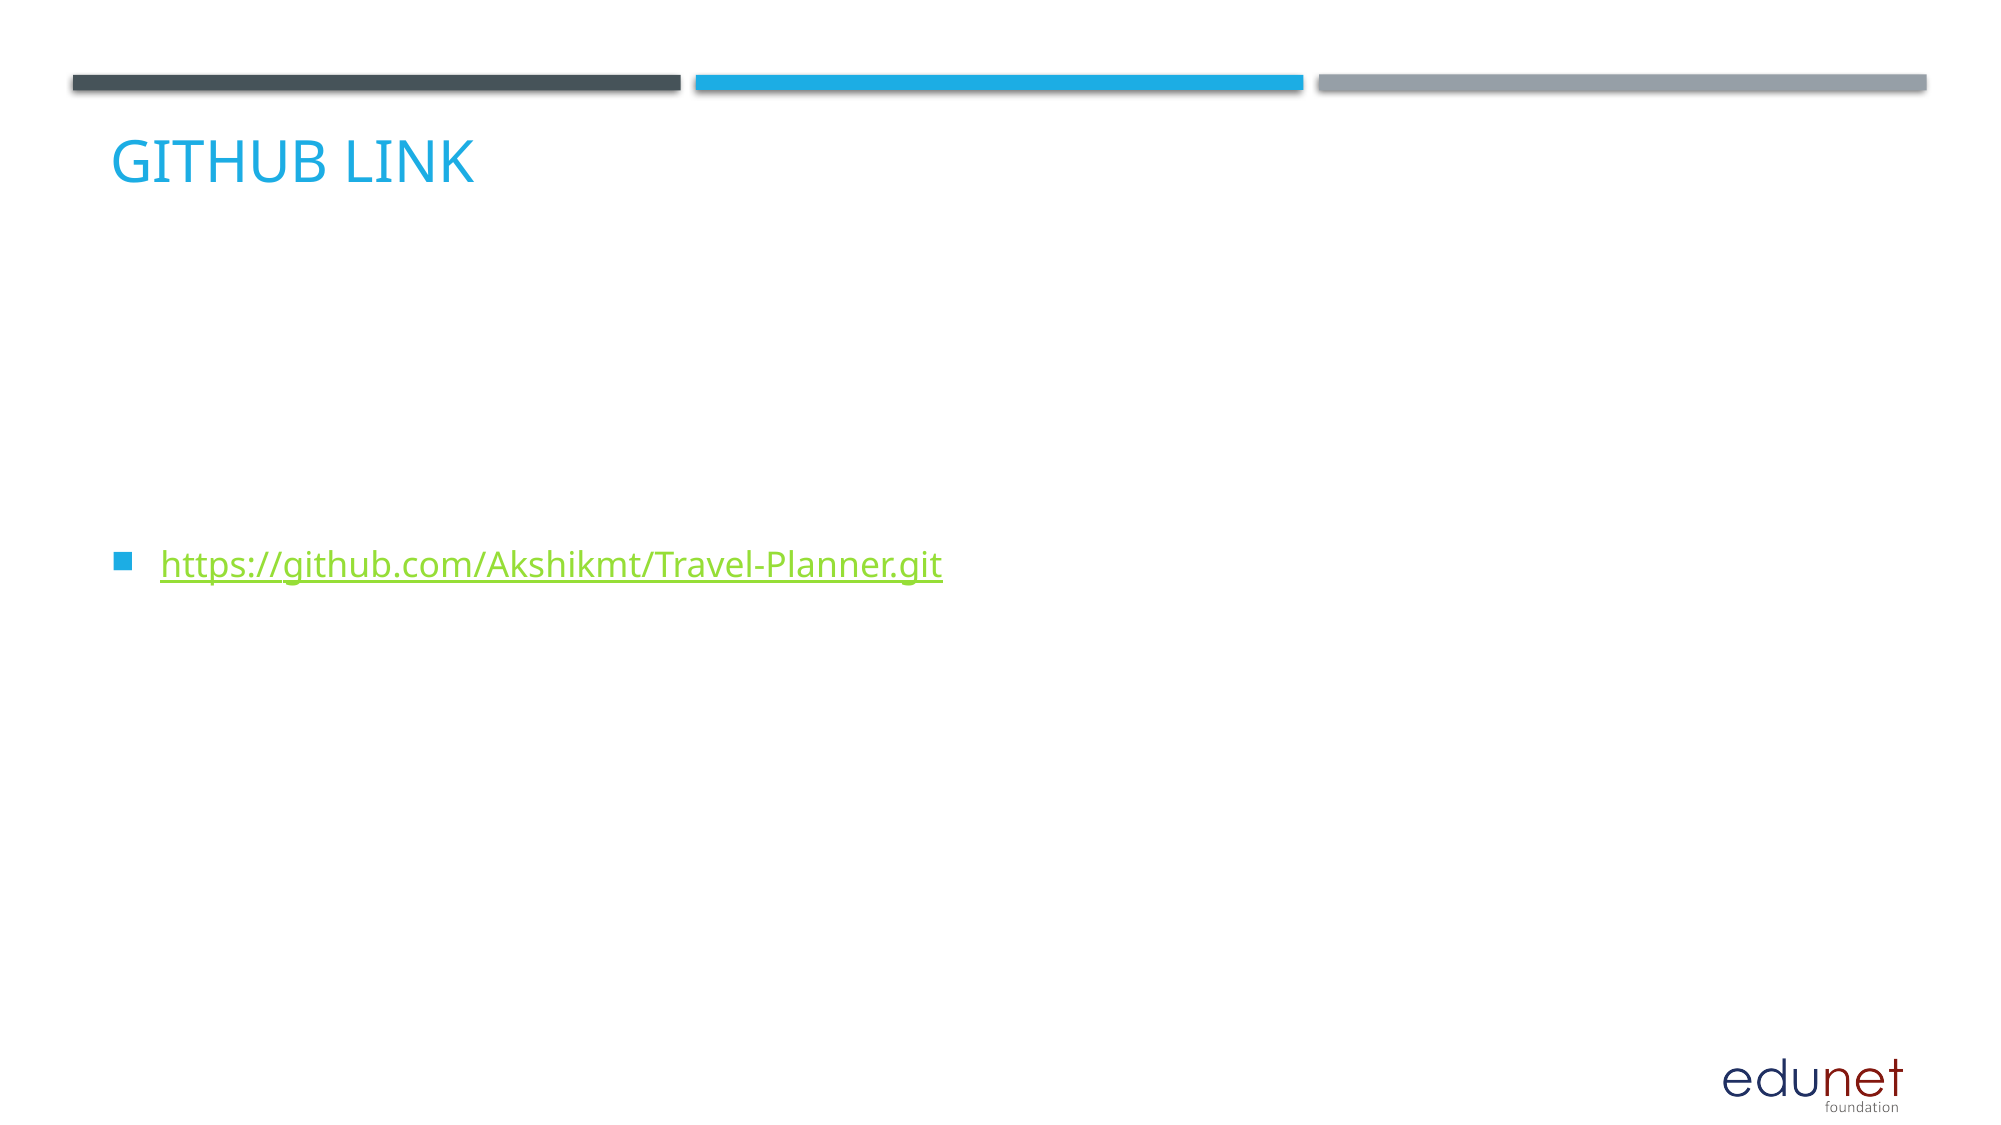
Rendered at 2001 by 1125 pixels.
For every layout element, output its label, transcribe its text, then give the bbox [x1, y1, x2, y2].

picture [1719, 1056, 1905, 1116]
title GitHub Link [95, 115, 1905, 203]
list https://github.com/Akshikmt/Travel-Planner.git [95, 213, 1905, 981]
